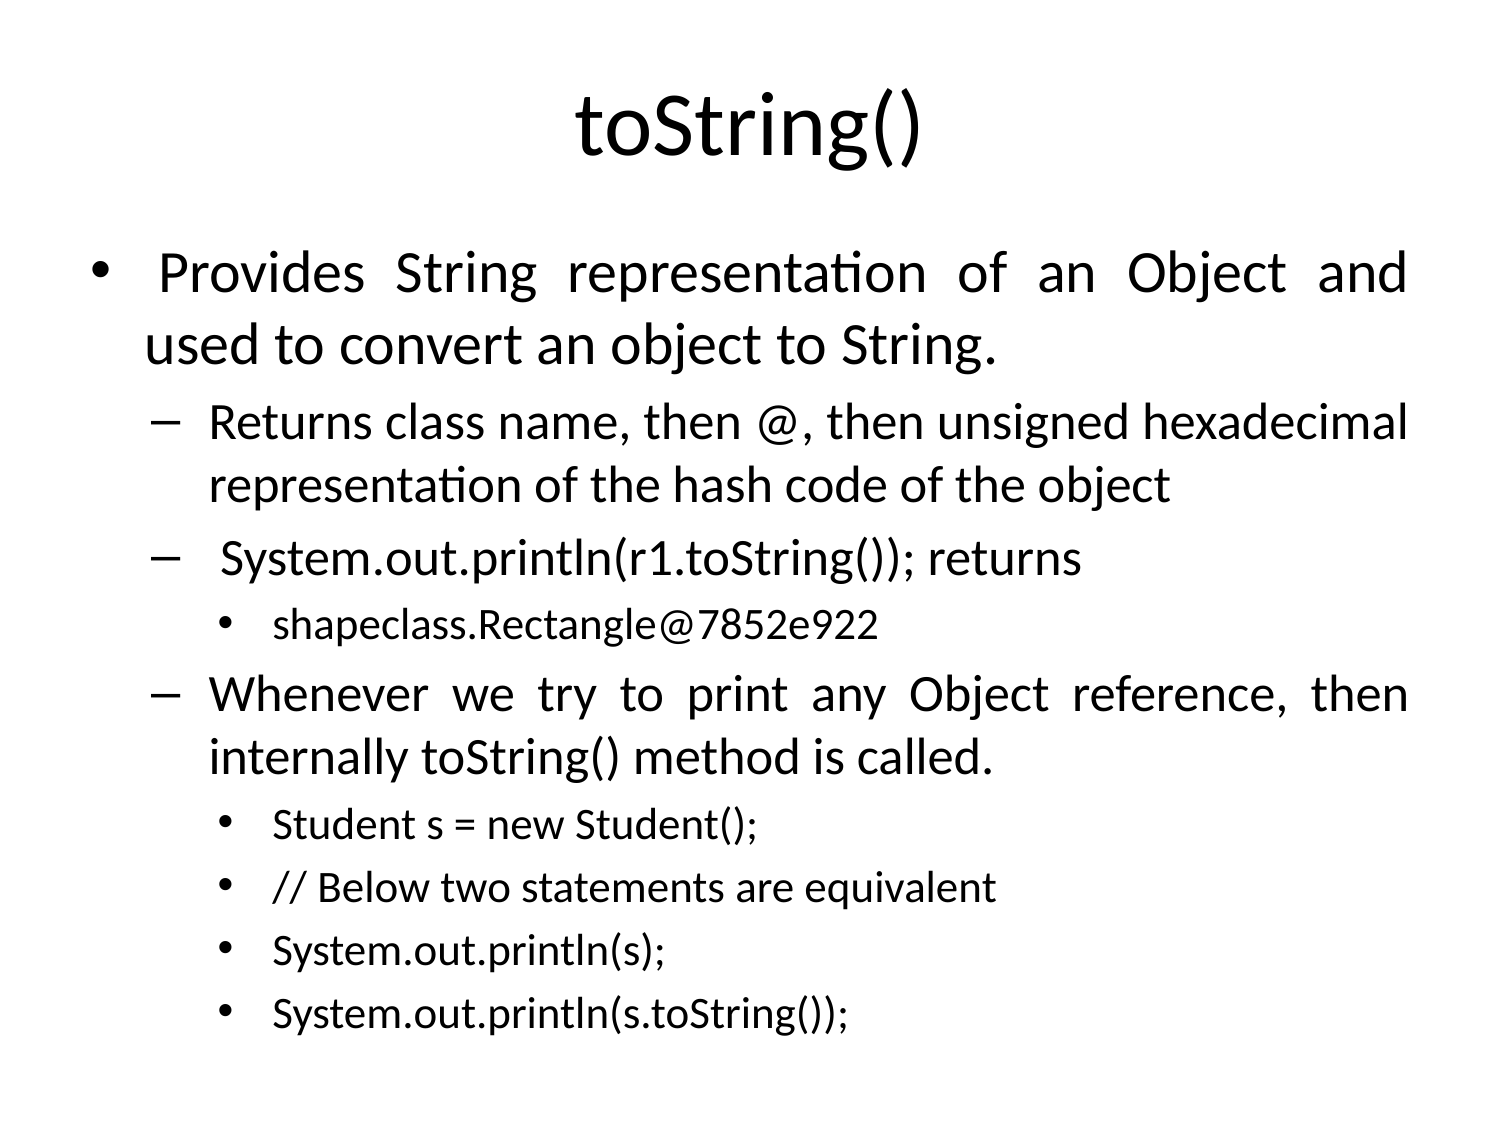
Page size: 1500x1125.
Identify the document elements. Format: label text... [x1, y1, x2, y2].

list Provides String representation of an Object and used to convert an object to String. Returns class name, then @, then unsigned hexadecimal representation of the hash code of the object System.out.println(r1.toString()); returns shapeclass.Rectangle@7852e922 Whenever we try to print any Object reference, then internally toString() method is called. Student s = new Student(); // Below two statements are equivalent System.out.println(s); System.out.println(s.toString()); [75, 224, 1425, 1100]
title toString() [75, 24, 1425, 213]
